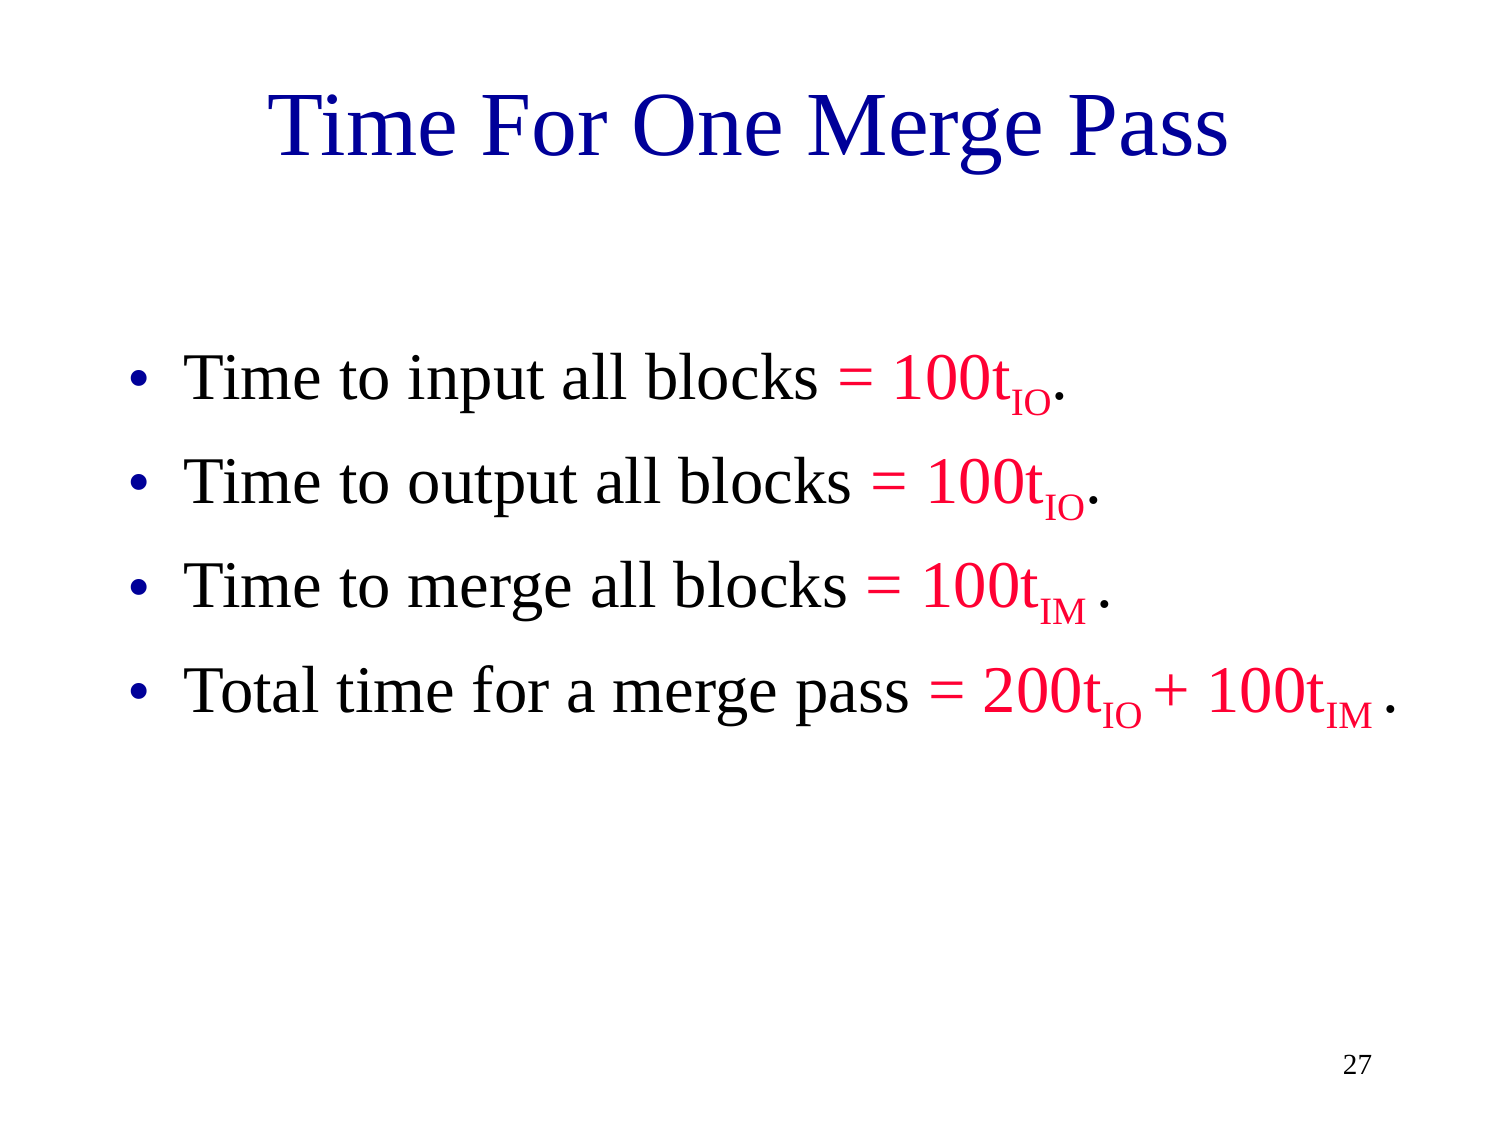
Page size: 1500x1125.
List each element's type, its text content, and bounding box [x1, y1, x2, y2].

title Time For One Merge Pass [112, 24, 1388, 213]
slide_number ‹#› [1074, 1025, 1388, 1100]
list Time to input all blocks = 100tIO. Time to output all blocks = 100tIO. Time to merge all blocks = 100tIM . Total time for a merge pass = 200tIO + 100tIM . [112, 324, 1438, 738]
